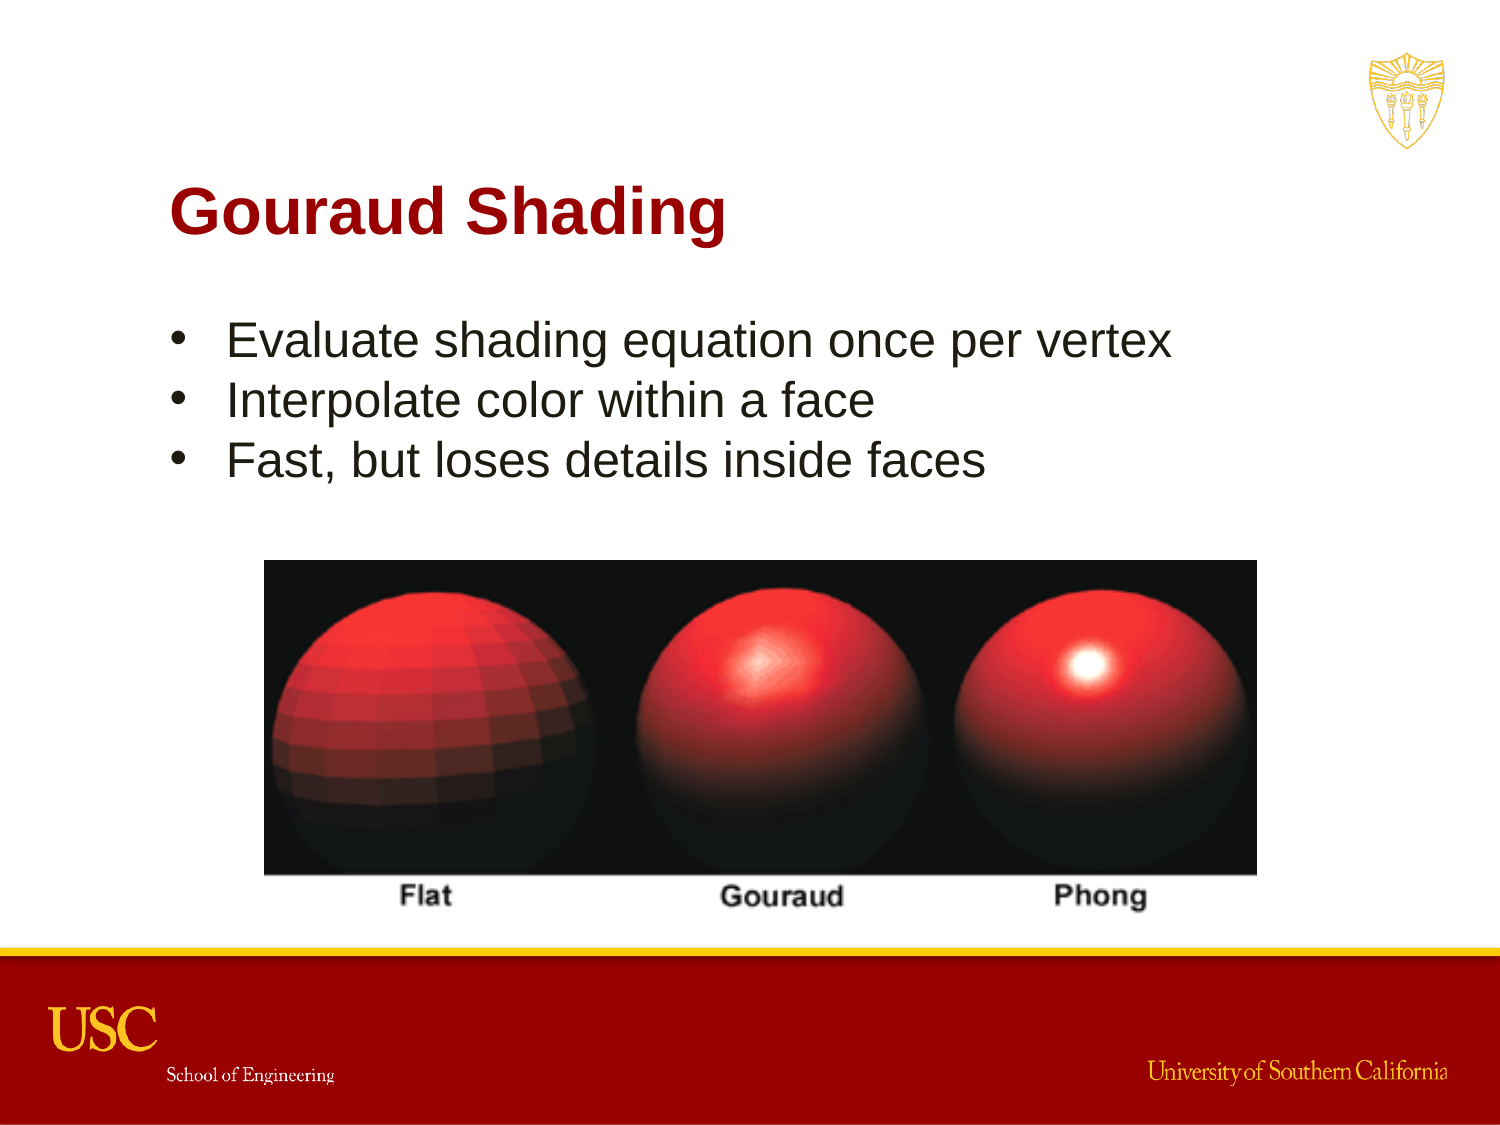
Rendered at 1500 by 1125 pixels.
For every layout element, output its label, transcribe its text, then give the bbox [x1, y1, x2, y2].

picture [264, 559, 1258, 920]
text_box Gouraud Shading Evaluate shading equation once per vertex Interpolate color within a face Fast, but loses details inside faces [154, 160, 1369, 496]
